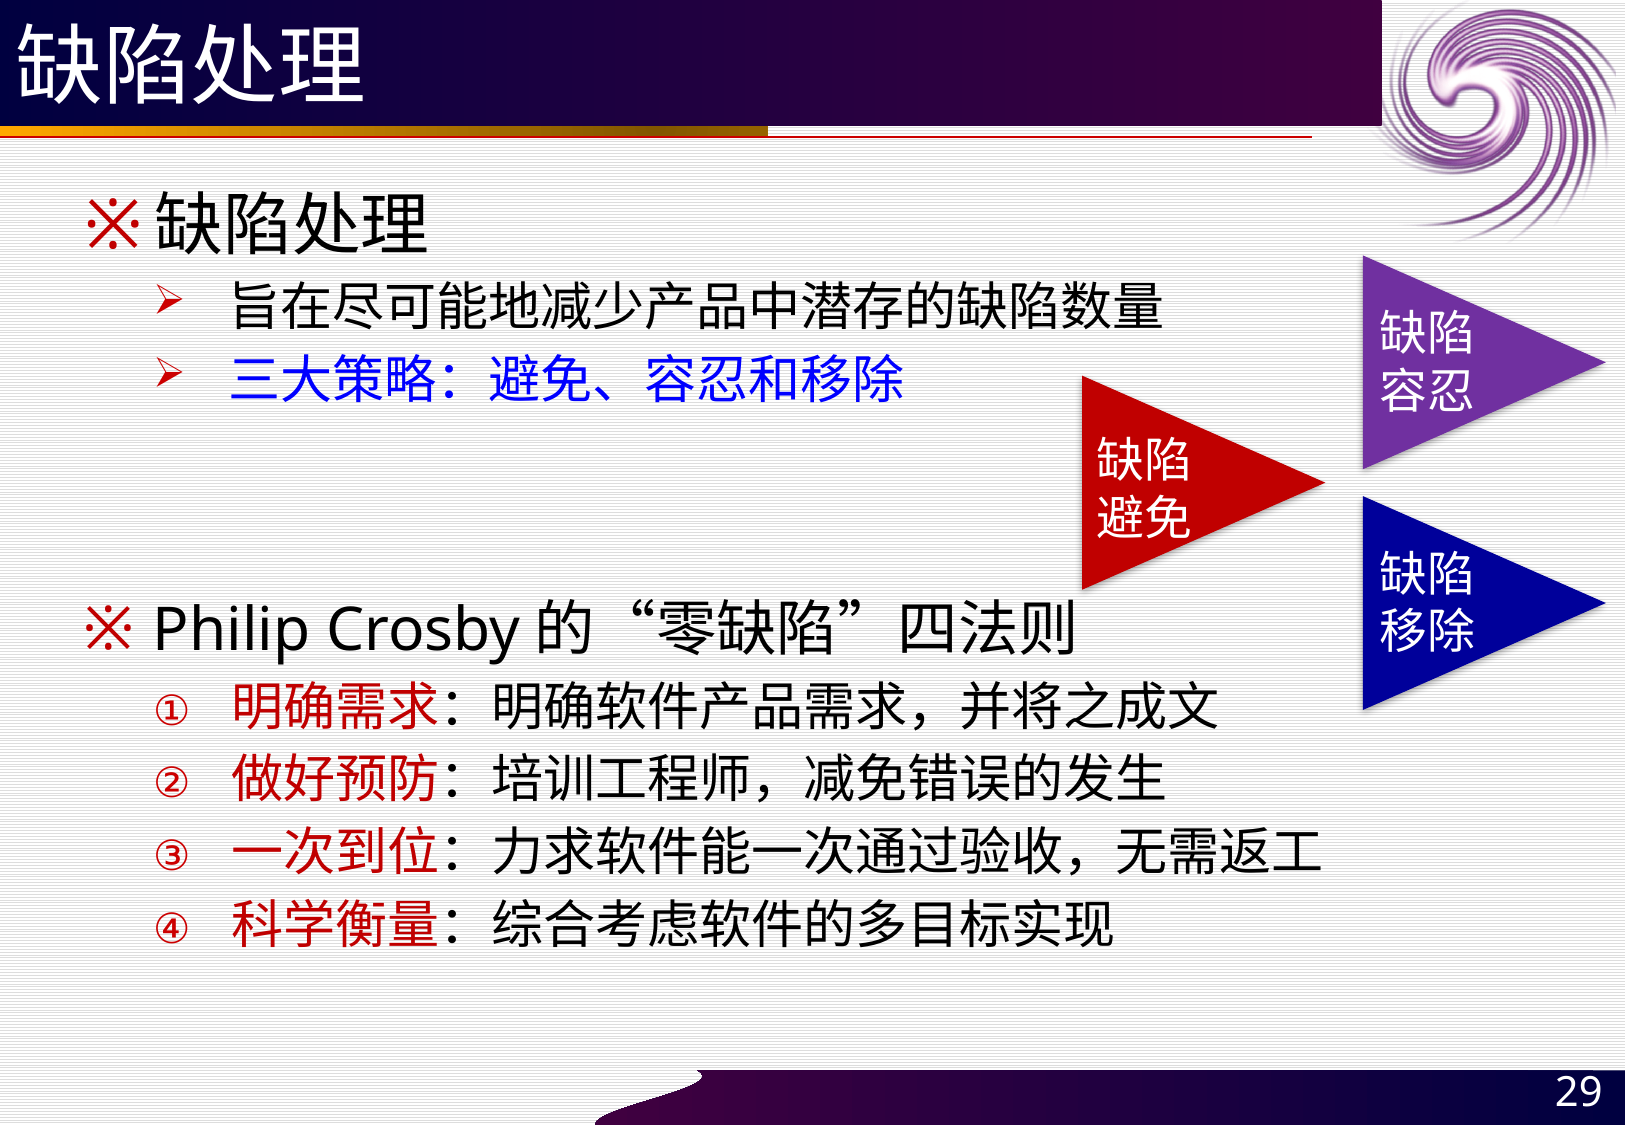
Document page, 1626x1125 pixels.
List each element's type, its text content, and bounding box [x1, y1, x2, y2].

title 缺陷处理 [0, 0, 1382, 126]
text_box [1080, 255, 1607, 711]
slide_number 29 [1474, 1069, 1619, 1125]
picture [1362, 0, 1616, 244]
list 缺陷处理 旨在尽可能地减少产品中潜存的缺陷数量 三大策略：避免、容忍和移除 Philip Crosby的“零缺陷”四法则 明确需求：明确软件产品需求，并将之成文 做好预防：培训工程师，减免错误的发生 一次到位：力求软件能一次通过验收，无需返工 科学衡量：综合考虑软件的多目标实现 [56, 172, 1569, 1048]
